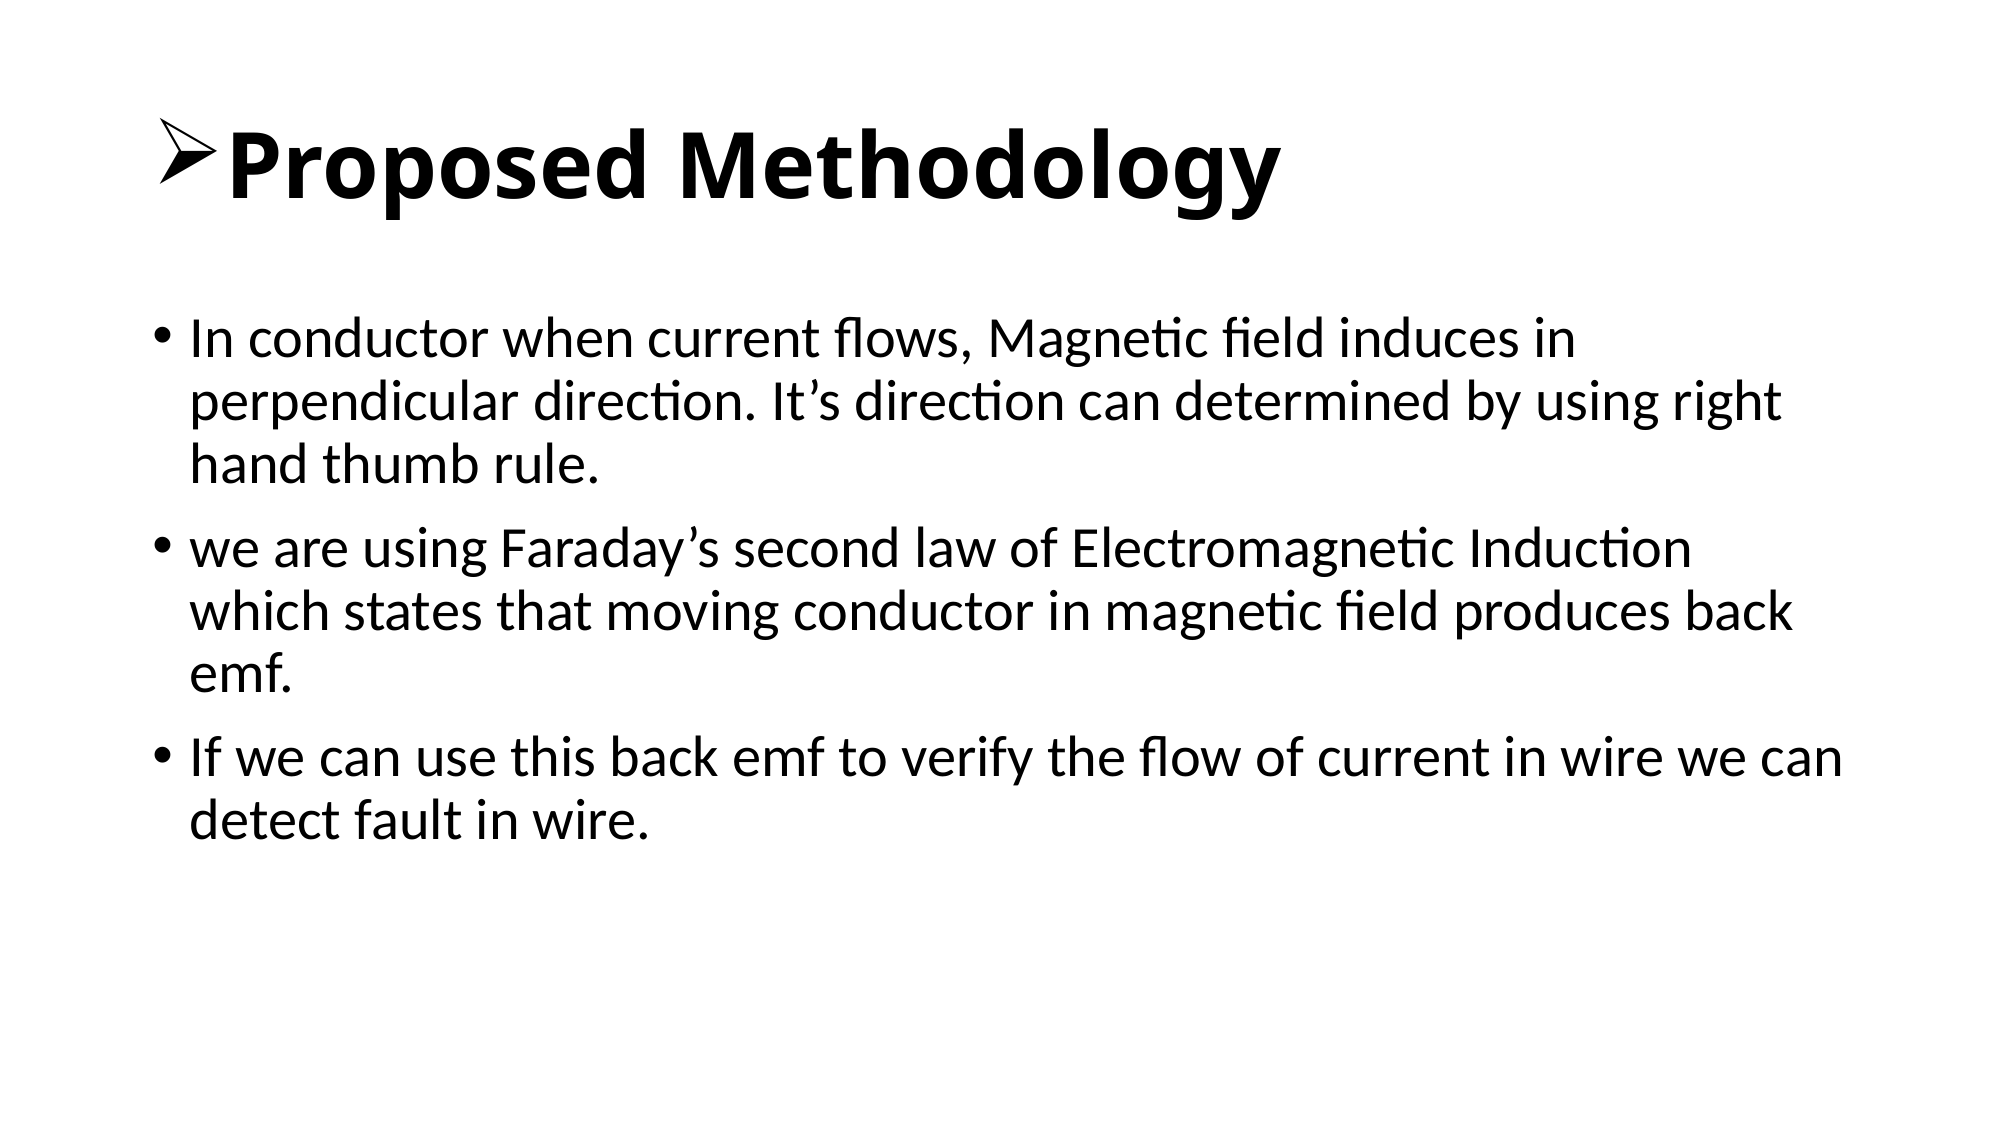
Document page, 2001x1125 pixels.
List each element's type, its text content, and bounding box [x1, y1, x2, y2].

title Proposed Methodology [137, 59, 1863, 278]
list In conductor when current flows, Magnetic field induces in perpendicular direction. It’s direction can determined by using right hand thumb rule. we are using Faraday’s second law of Electromagnetic Induction which states that moving conductor in magnetic field produces back emf. If we can use this back emf to verify the flow of current in wire we can detect fault in wire. [137, 299, 1863, 1014]
